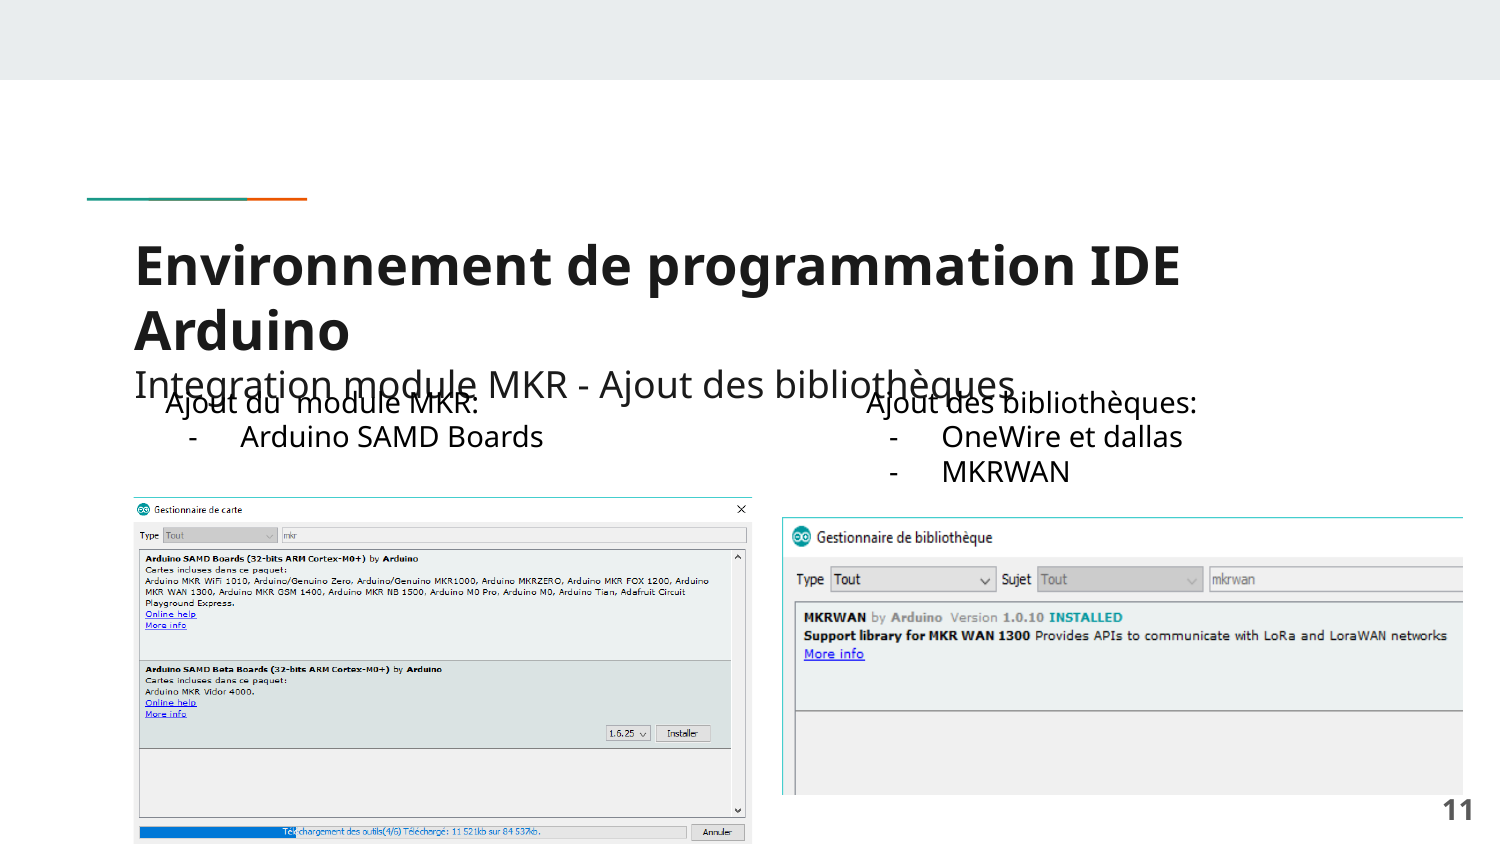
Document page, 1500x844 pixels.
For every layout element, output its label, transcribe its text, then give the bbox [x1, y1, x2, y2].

picture [133, 497, 753, 844]
text_box Ajout des bibliothèques: OneWire et dallas MKRWAN [851, 368, 1344, 515]
slide_number ‹#› [1400, 779, 1491, 844]
title Environnement de programmation IDE Arduino Integration module MKR - Ajout des bibliothèques [119, 216, 1381, 305]
picture [781, 516, 1464, 795]
text_box Ajout du module MKR: Arduino SAMD Boards [150, 368, 832, 484]
